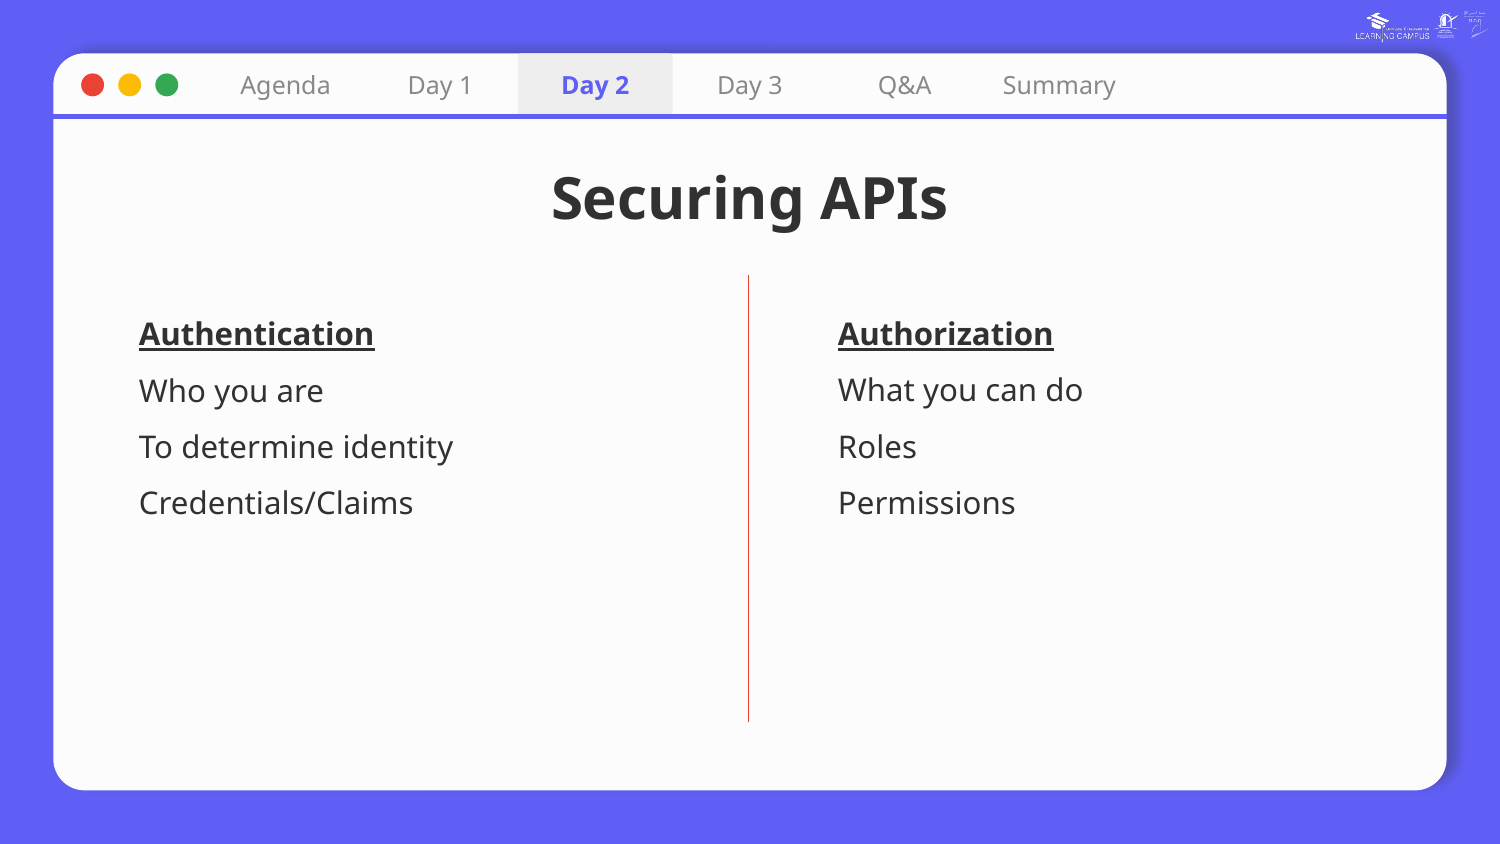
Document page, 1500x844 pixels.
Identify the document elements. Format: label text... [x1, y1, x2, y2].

list Authentication Who you are To determine identity Credentials/Claims [123, 280, 678, 728]
text_box Day 2 [517, 53, 672, 114]
text_box Q&A [827, 53, 982, 114]
title Securing APIs [116, 159, 1383, 257]
text_box Summary [982, 53, 1137, 114]
text_box Agenda [208, 53, 364, 114]
text_box Day 3 [672, 53, 827, 114]
list GraphQL Syntax [1347, 9, 1496, 52]
text_box Day 1 [363, 53, 518, 114]
picture [1353, 11, 1490, 44]
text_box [80, 73, 179, 97]
text_box Authorization What you can do Roles Permissions [822, 280, 1377, 728]
